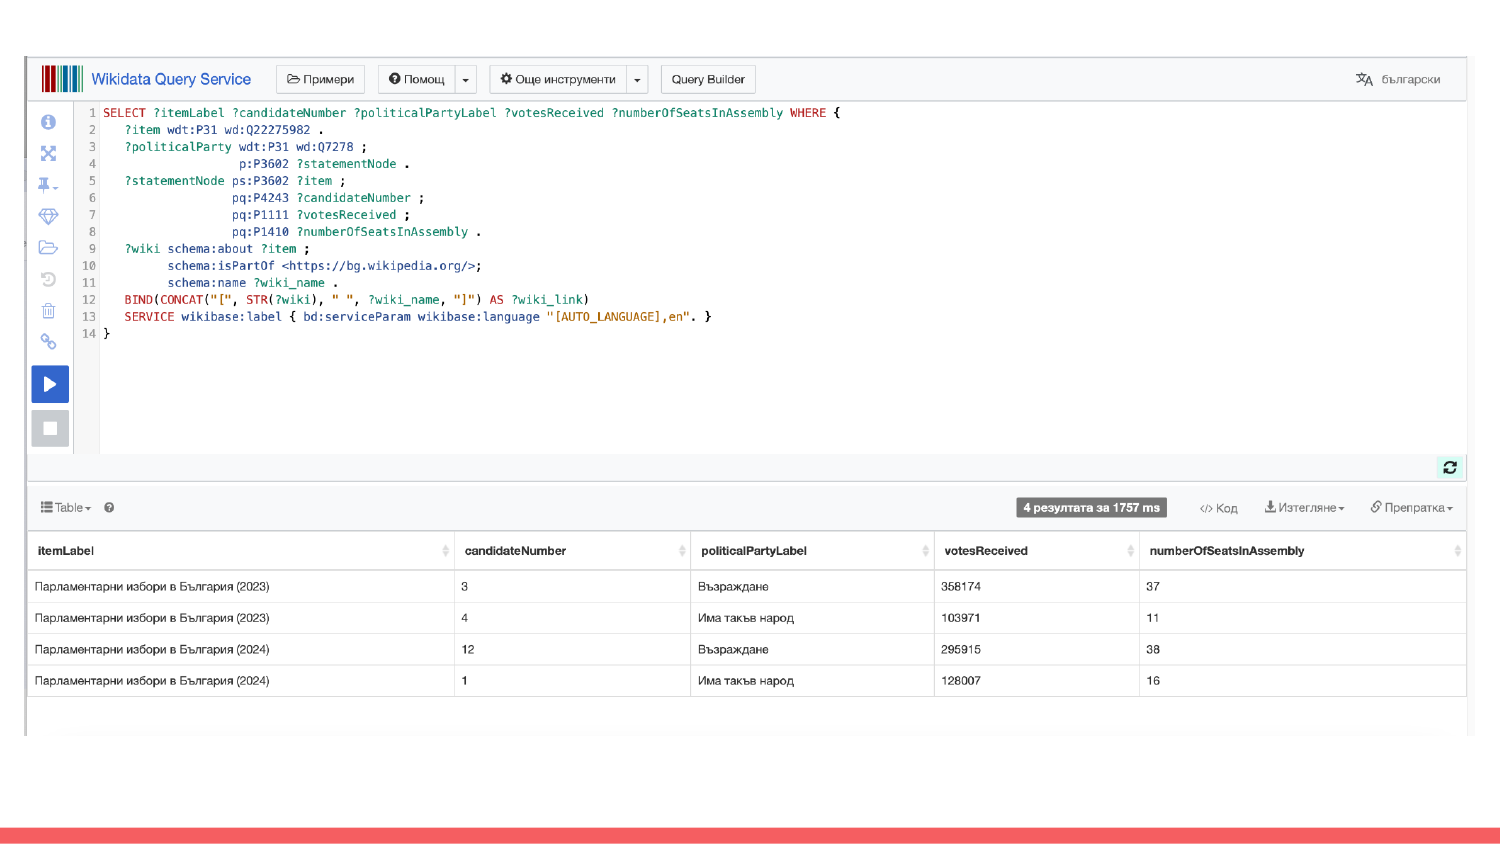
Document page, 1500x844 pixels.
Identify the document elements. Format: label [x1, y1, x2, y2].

picture [24, 56, 1476, 737]
